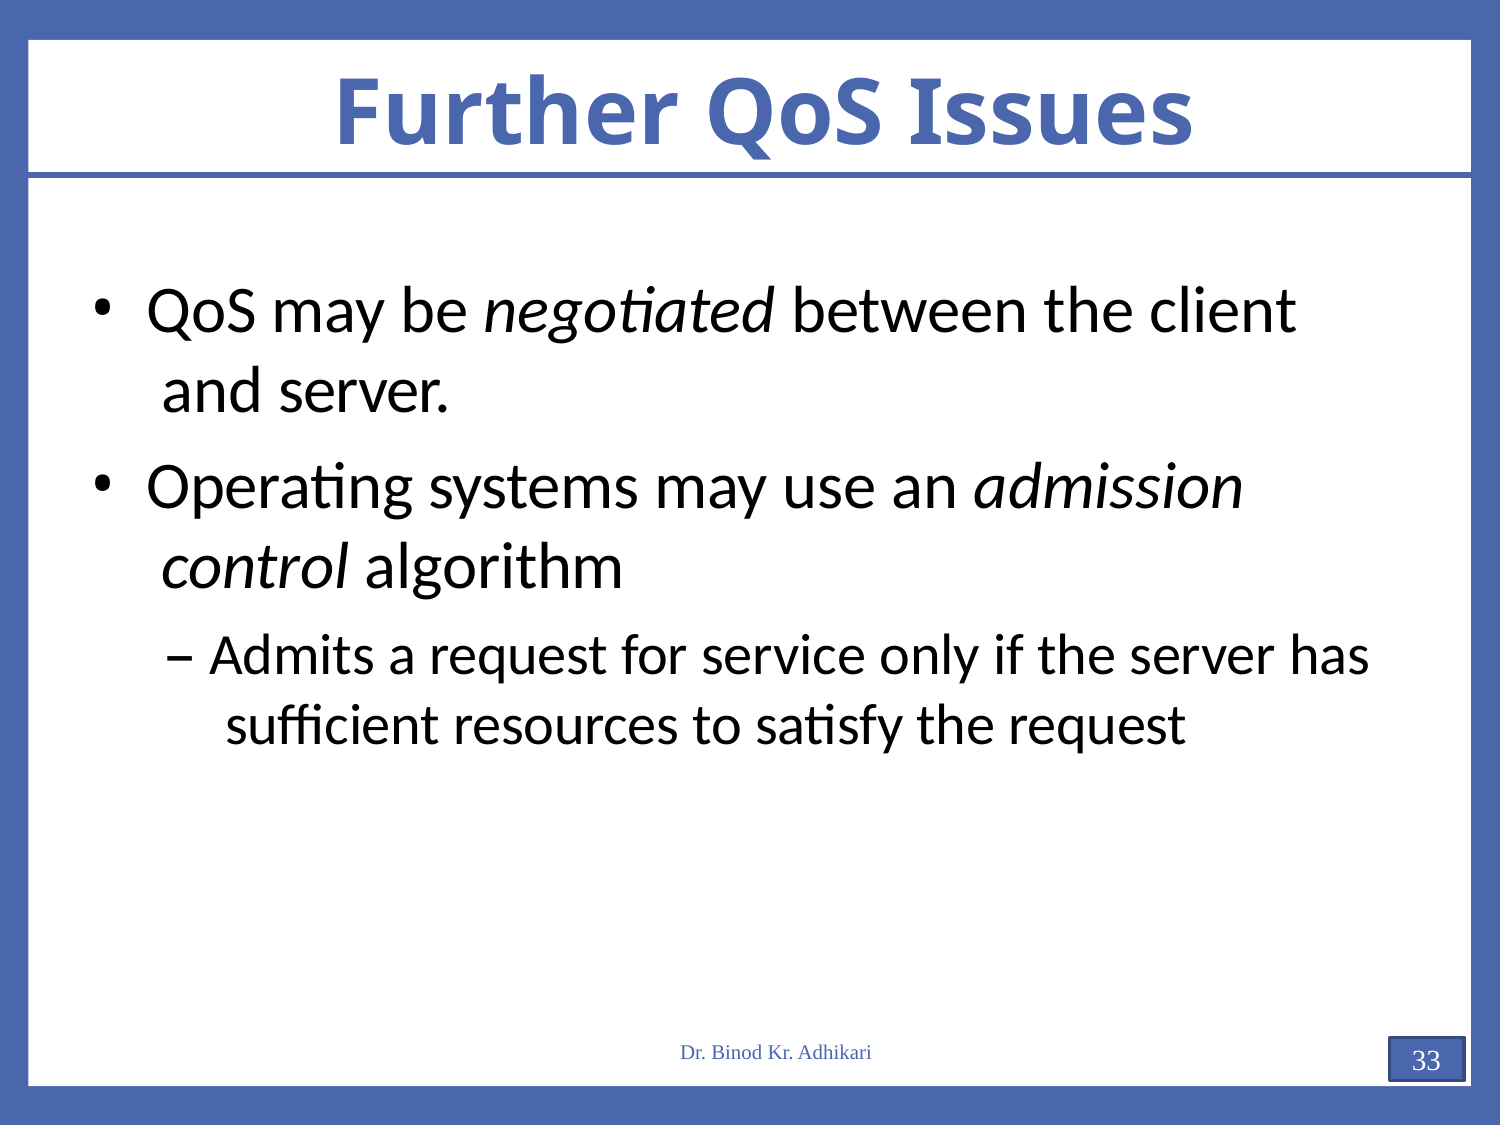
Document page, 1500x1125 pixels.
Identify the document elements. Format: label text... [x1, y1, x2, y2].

footer Dr. Binod Kr. Adhikari [485, 1020, 1067, 1081]
text_box QoS may be negotiated between the client and server. Operating systems may use an admission control algorithm – Admits a request for service only if the server has sufficient resources to satisfy the request [87, 263, 1382, 757]
title Further QoS Issues [187, 12, 1338, 203]
